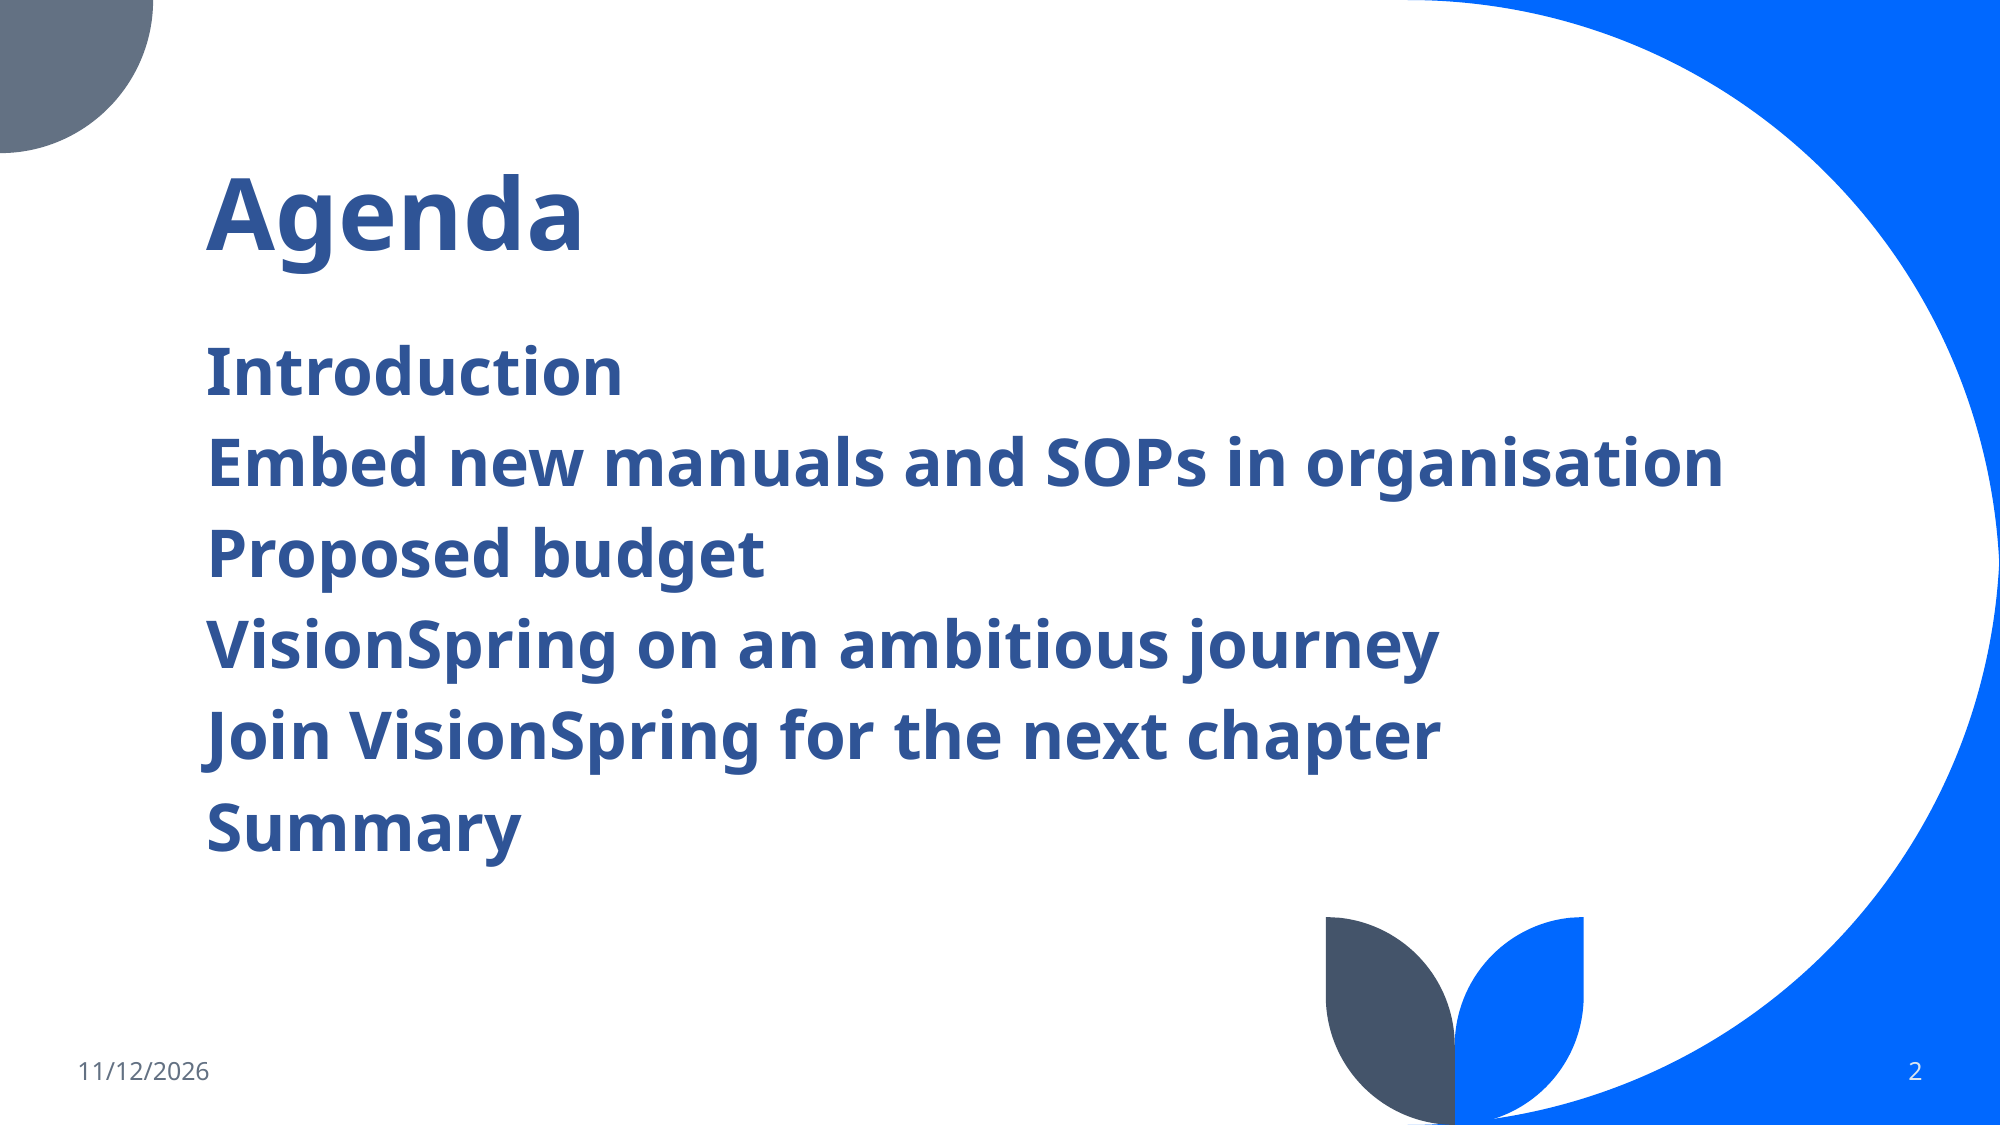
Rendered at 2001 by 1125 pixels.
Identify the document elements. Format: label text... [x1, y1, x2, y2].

list Introduction Embed new manuals and SOPs in organisation Proposed budget VisionSpring on an ambitious journey Join VisionSpring for the next chapter Summary [191, 330, 1796, 884]
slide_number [62, 1042, 513, 1103]
title Agenda [191, 62, 1796, 280]
slide_number 2 [1665, 1042, 1938, 1103]
